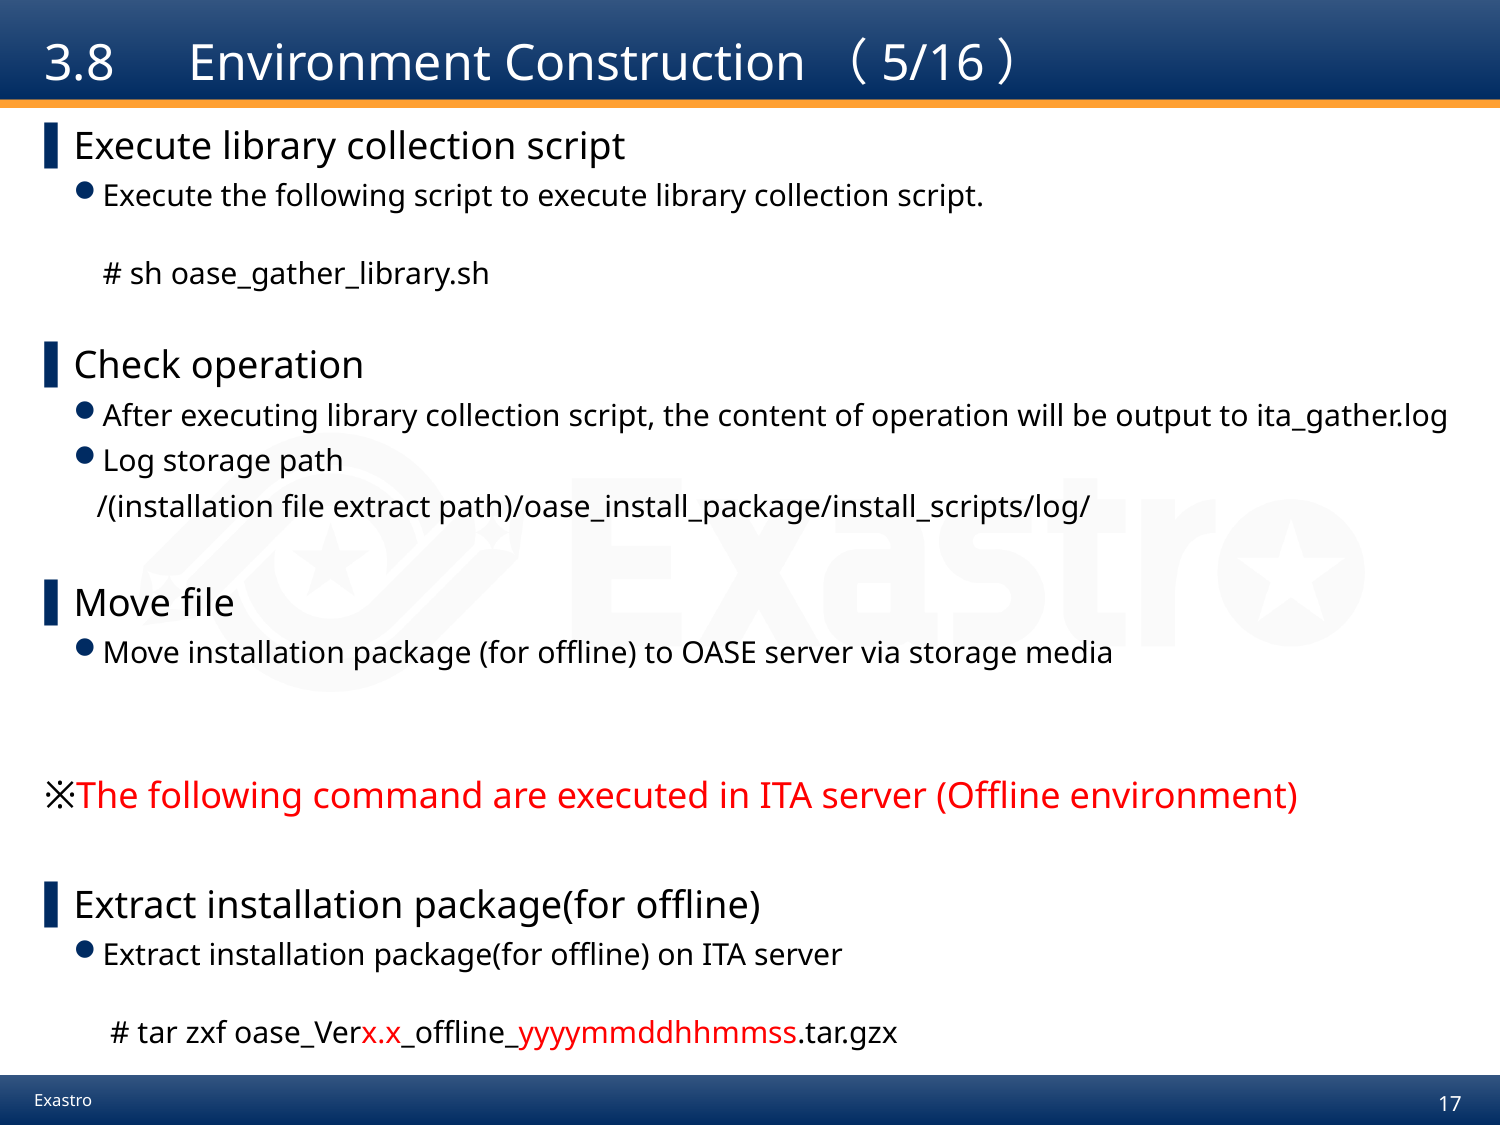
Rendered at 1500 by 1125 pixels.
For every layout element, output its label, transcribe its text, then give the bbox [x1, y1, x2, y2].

list Execute library collection script Execute the following script to execute library collection script. # sh oase_gather_library.sh Check operation After executing library collection script, the content of operation will be output to ita_gather.log Log storage path /(installation file extract path)/oase_install_package/install_scripts/log/ Move file Move installation package (for offline) to OASE server via storage media ※The following command are executed in ITA server (Offline environment) Extract installation package(for offline) Extract installation package(for offline) on ITA server # tar zxf oase_Verx.x_offline_yyyymmddhhmmss.tar.gzx [29, 113, 1500, 1071]
picture [0, 0, 1500, 1125]
title 3.8 Environment Construction（5/16） [29, 18, 1471, 96]
